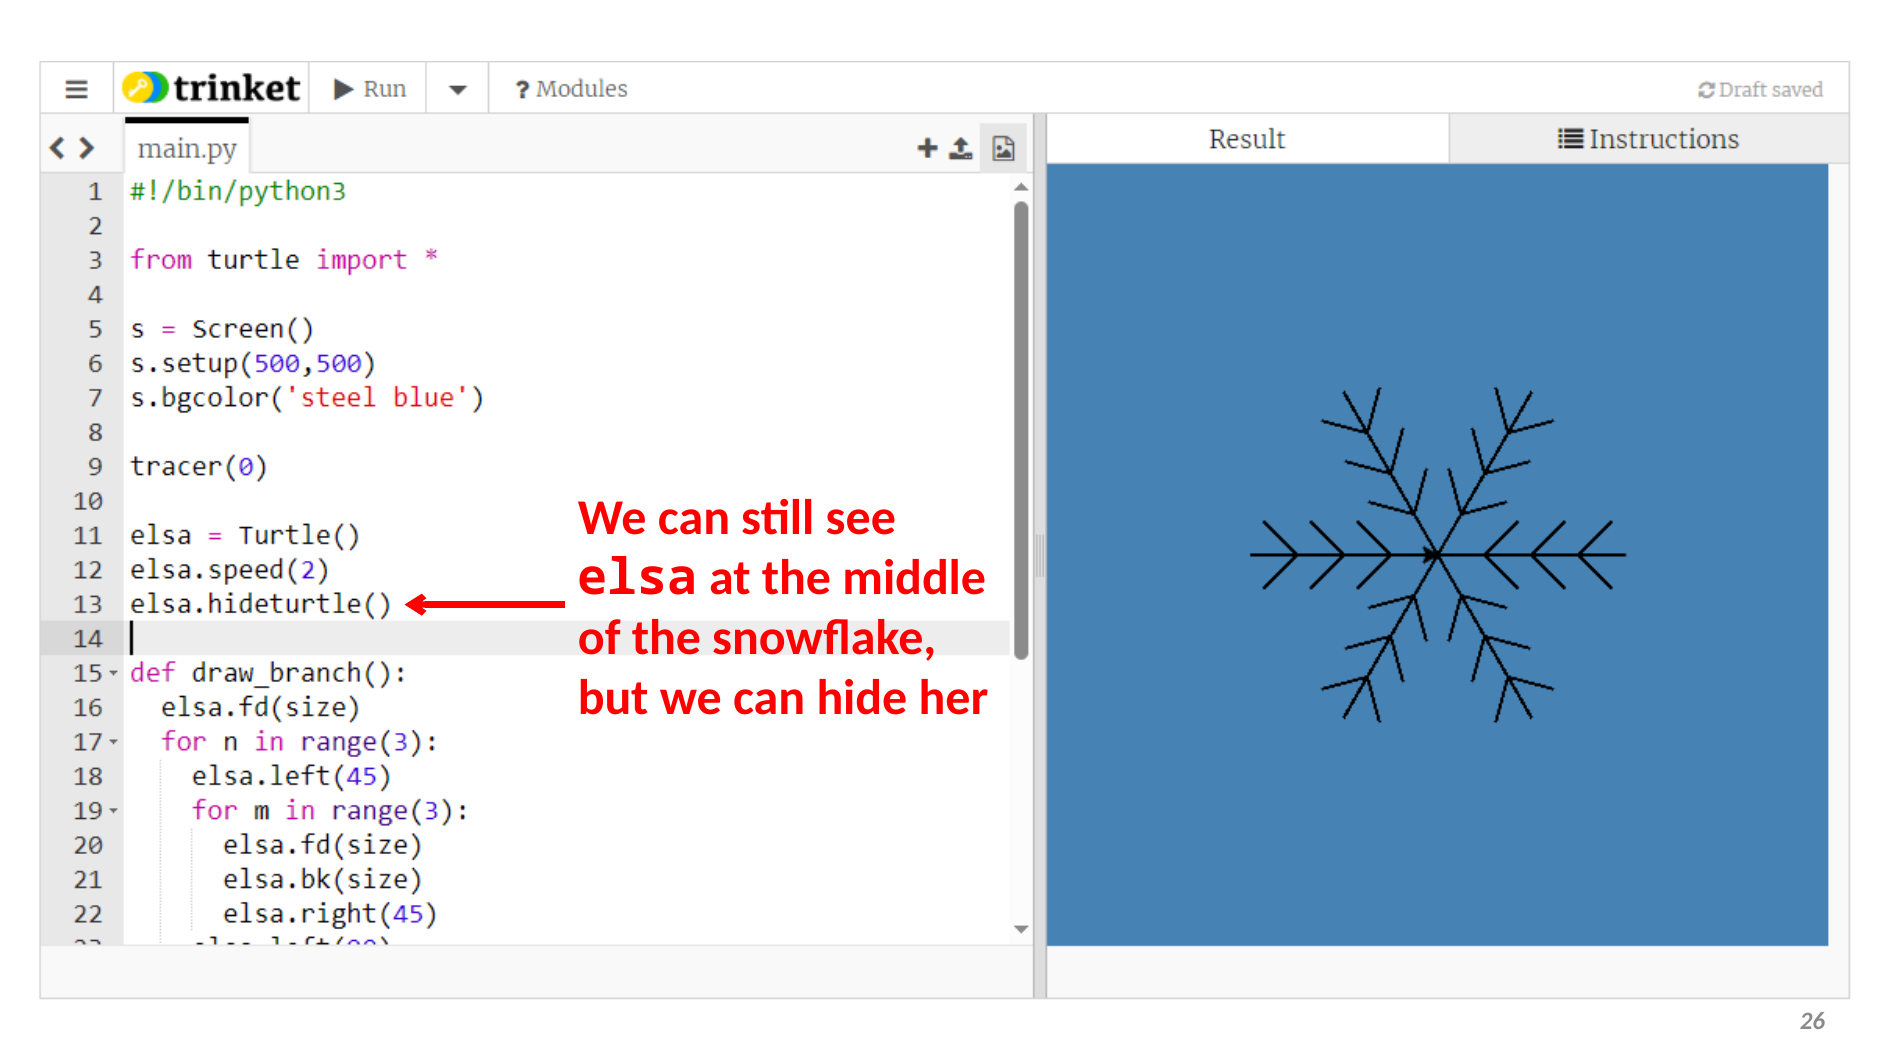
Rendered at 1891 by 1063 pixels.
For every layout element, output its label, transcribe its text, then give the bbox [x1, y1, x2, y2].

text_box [404, 484, 1007, 728]
picture [37, 61, 1852, 1002]
slide_number 25 [1748, 1009, 1841, 1043]
